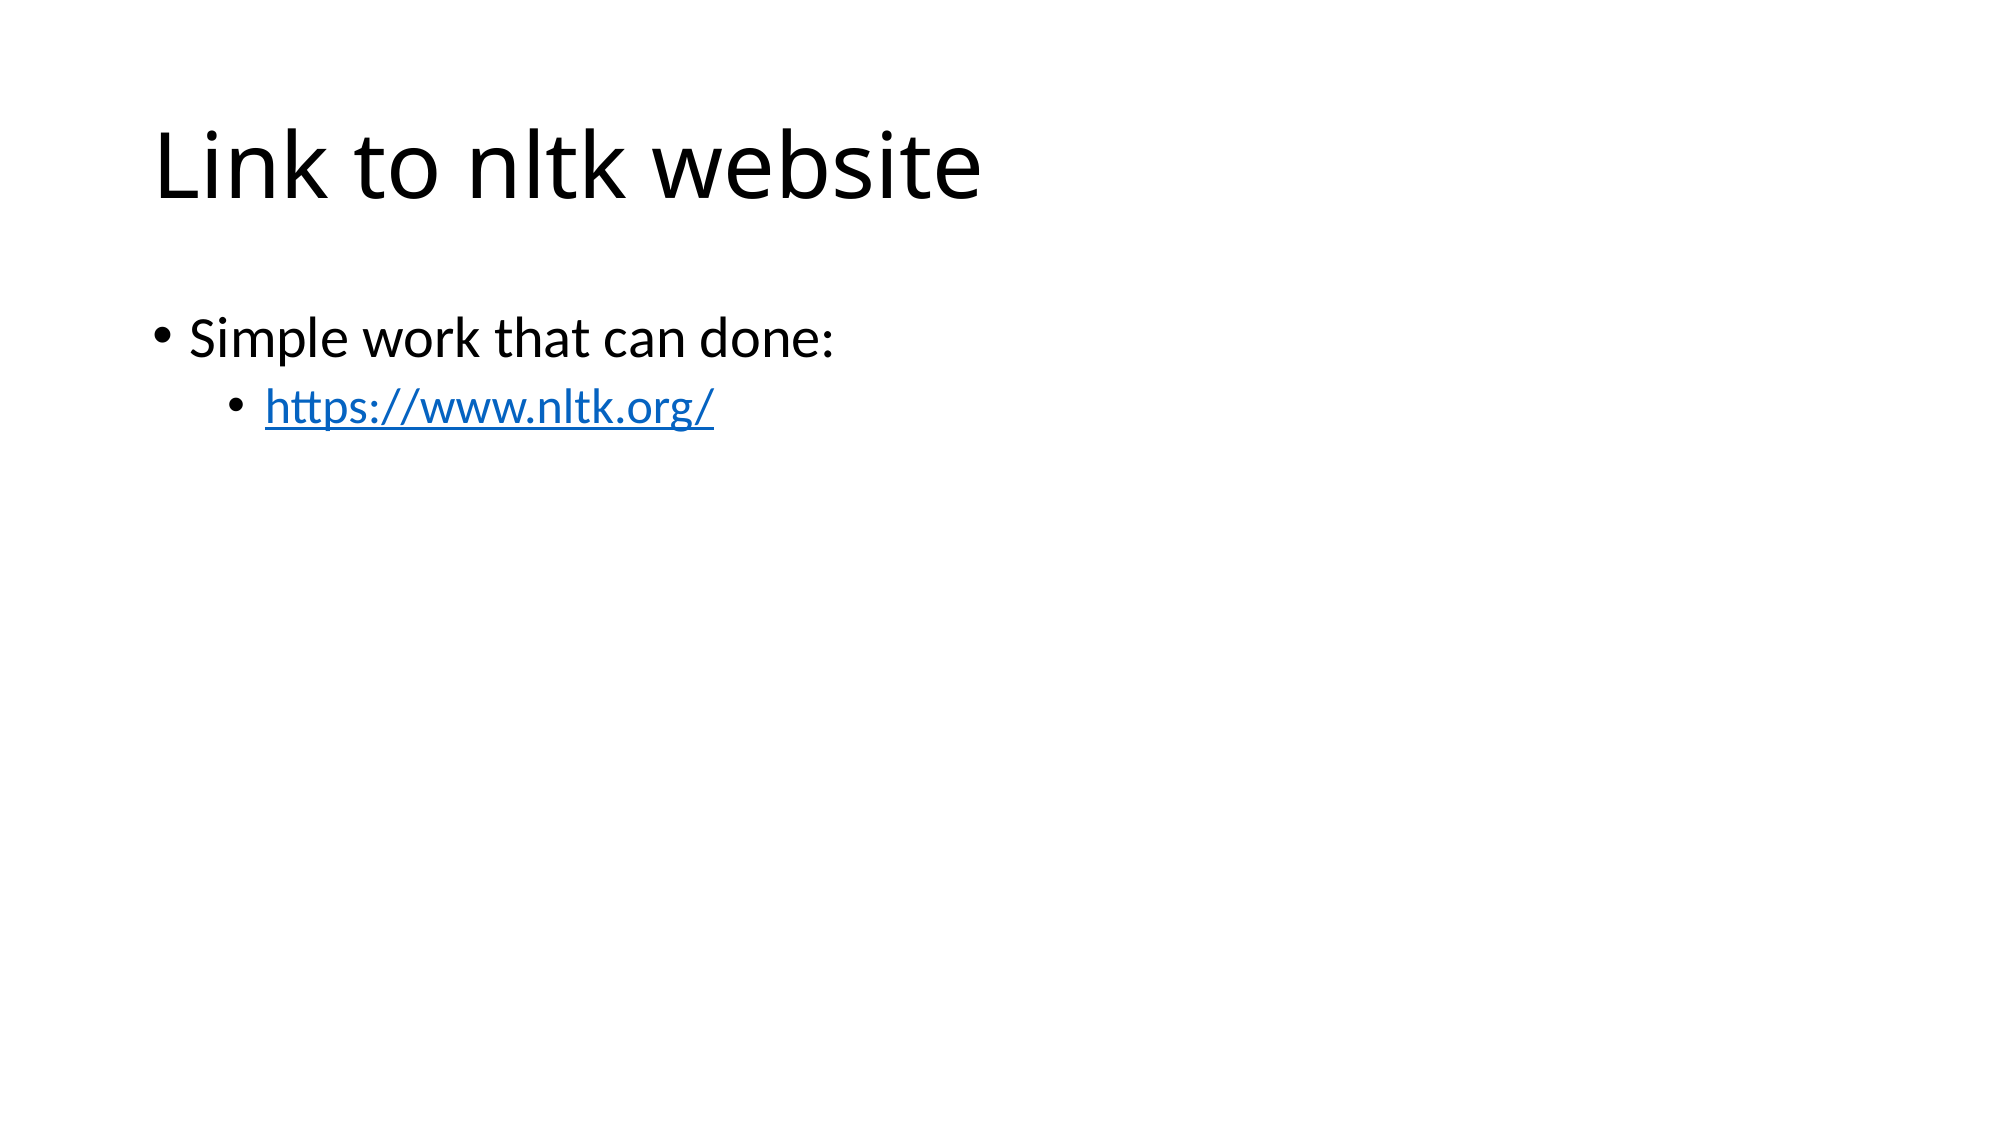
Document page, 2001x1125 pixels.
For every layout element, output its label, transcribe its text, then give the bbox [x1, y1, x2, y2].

list Simple work that can done: https://www.nltk.org/ [137, 299, 1863, 1014]
title Link to nltk website [137, 59, 1863, 278]
